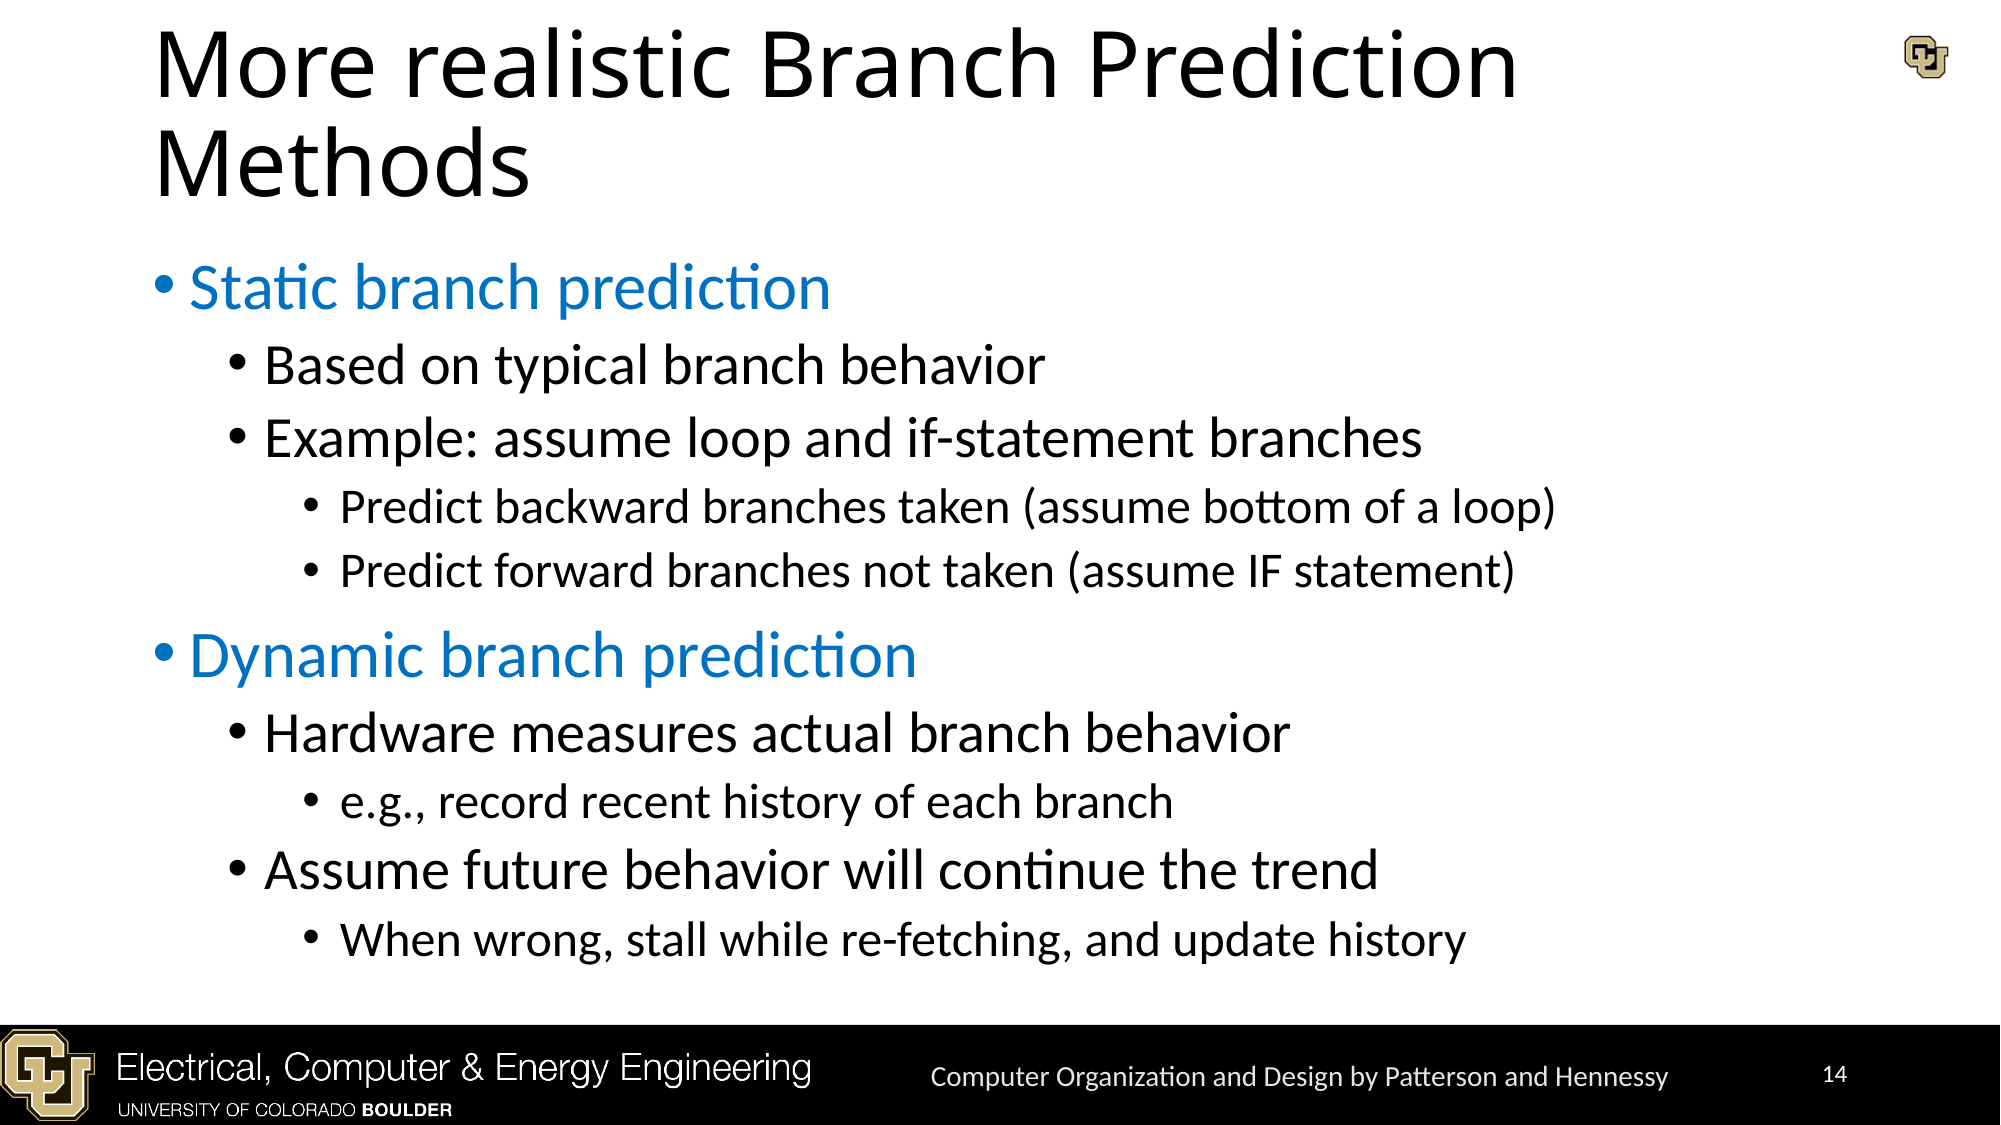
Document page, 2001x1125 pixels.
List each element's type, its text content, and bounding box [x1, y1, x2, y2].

footer Computer Organization and Design by Patterson and Hennessy [0, 1024, 2000, 1125]
list Static branch prediction Based on typical branch behavior Example: assume loop and if-statement branches Predict backward branches taken (assume bottom of a loop) Predict forward branches not taken (assume IF statement) Dynamic branch prediction Hardware measures actual branch behavior e.g., record recent history of each branch Assume future behavior will continue the trend When wrong, stall while re-fetching, and update history [137, 243, 1863, 1003]
title More realistic Branch Prediction Methods [137, 8, 1863, 227]
slide_number 14 [1412, 1042, 1863, 1103]
picture [1899, 32, 1958, 87]
picture [0, 1029, 810, 1121]
